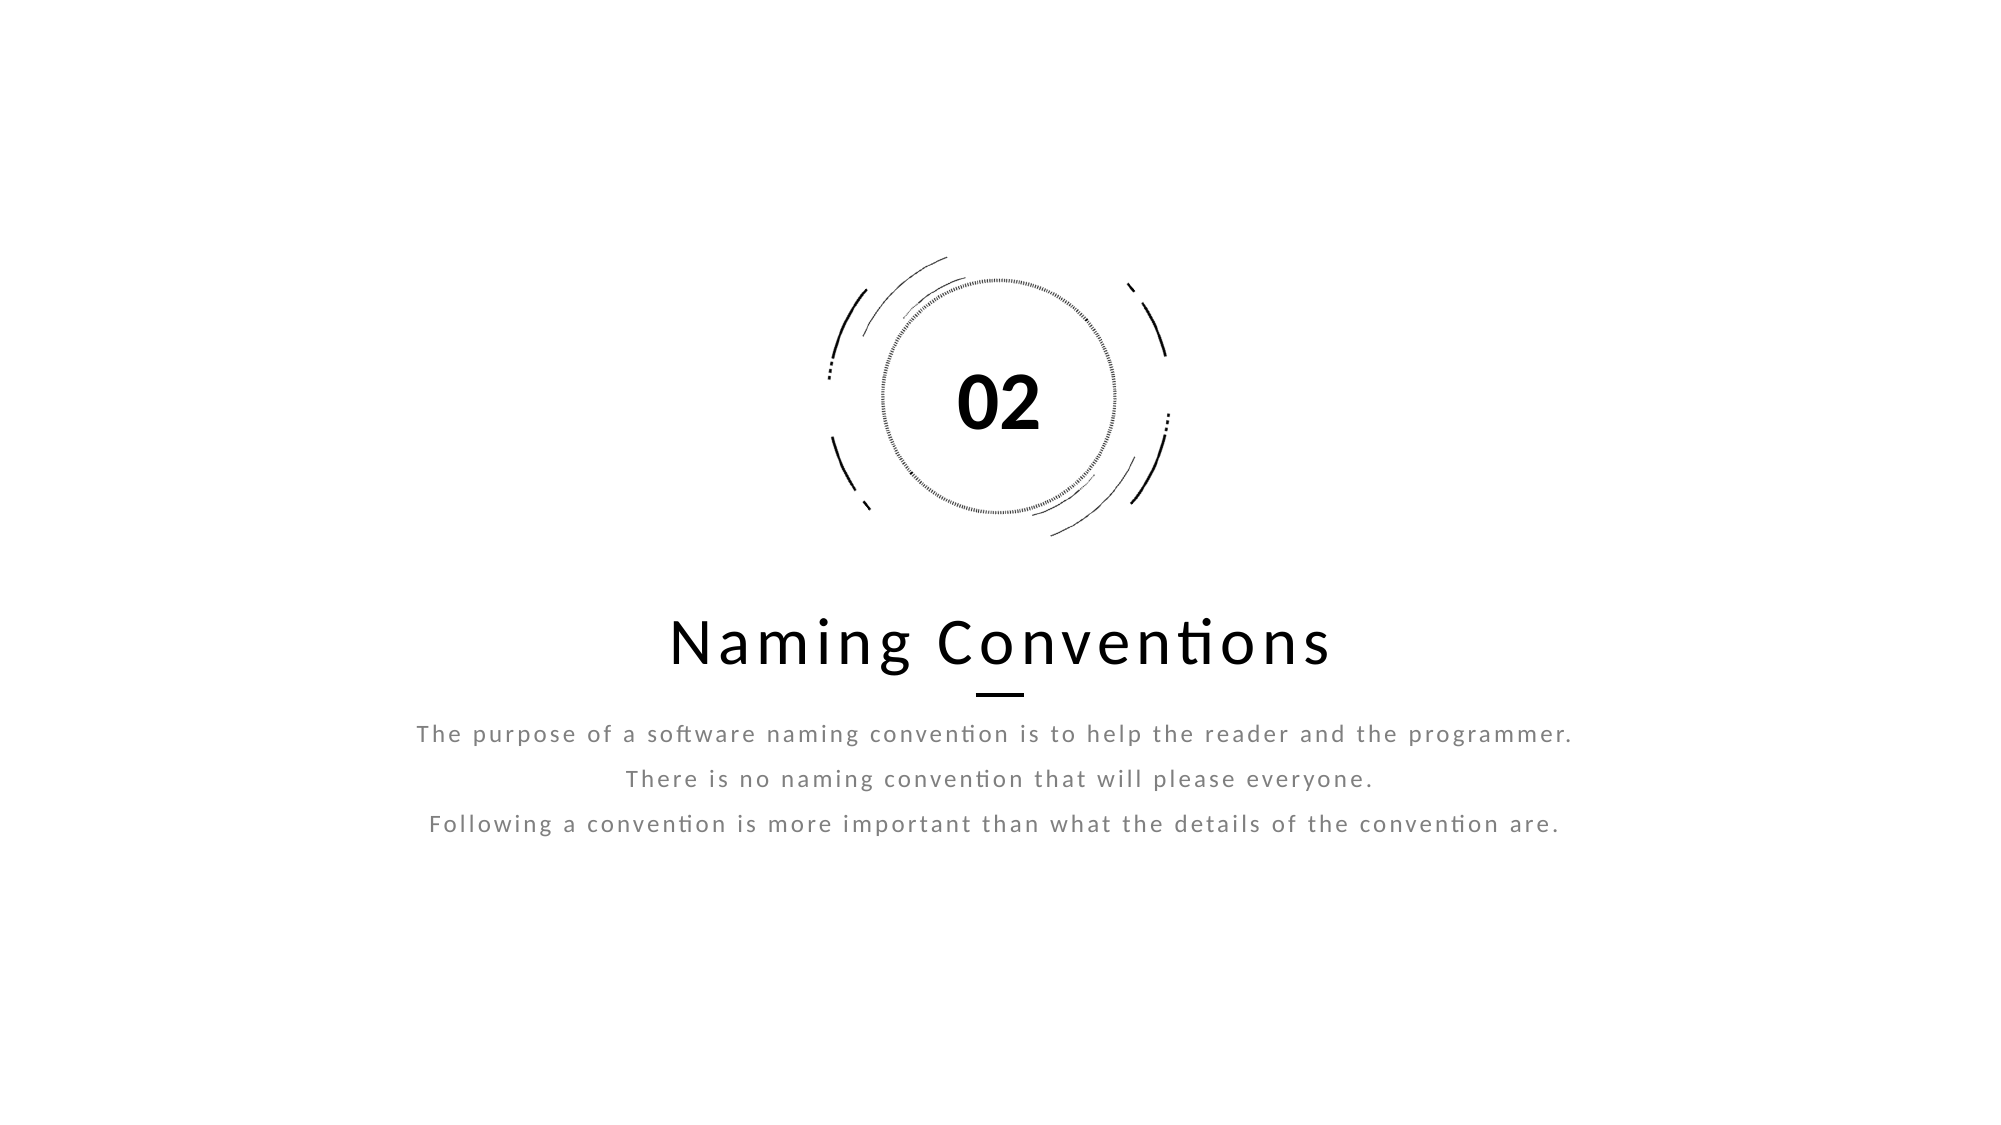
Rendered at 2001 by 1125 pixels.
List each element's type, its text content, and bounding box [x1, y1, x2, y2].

text_box The purpose of a software naming convention is to help the reader and the programmer. There is no naming convention that will please everyone. Following a convention is more important than what the details of the convention are. [307, 695, 1693, 845]
text_box 02 [917, 313, 1083, 479]
picture [758, 157, 1239, 590]
text_box Naming Conventions [654, 590, 1346, 686]
